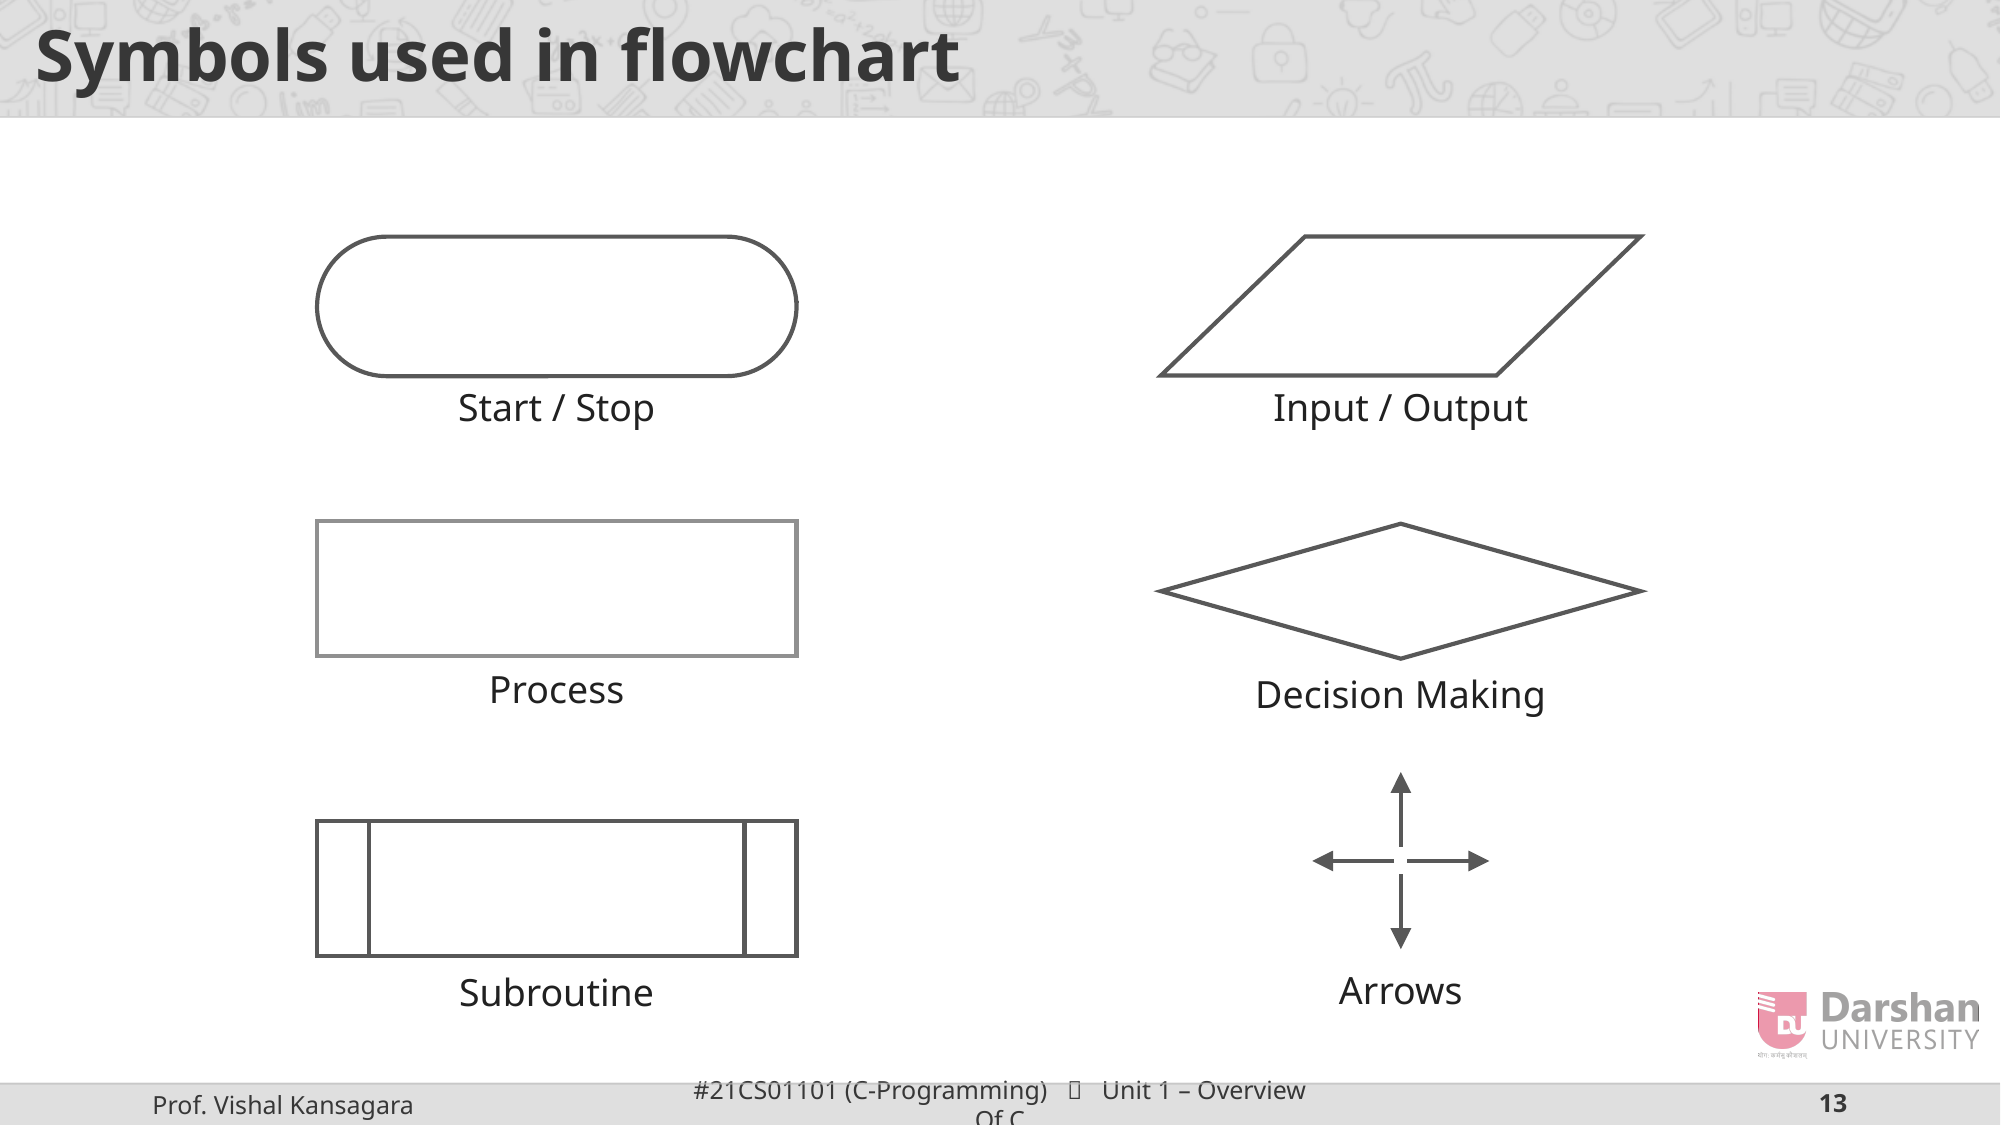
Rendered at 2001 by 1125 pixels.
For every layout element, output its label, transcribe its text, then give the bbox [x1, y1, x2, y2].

text_box Arrows [1161, 960, 1641, 1020]
text_box Process [317, 658, 797, 719]
text_box Subroutine [317, 961, 797, 1022]
text_box [315, 235, 798, 378]
text_box [316, 520, 797, 657]
text_box [1157, 522, 1645, 660]
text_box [1312, 771, 1490, 950]
text_box Input / Output [1161, 376, 1641, 436]
text_box Decision Making [1161, 663, 1641, 724]
text_box [1158, 235, 1644, 377]
title Symbols used in flowchart [0, 0, 2000, 117]
text_box Start / Stop [317, 376, 797, 437]
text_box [316, 820, 797, 957]
